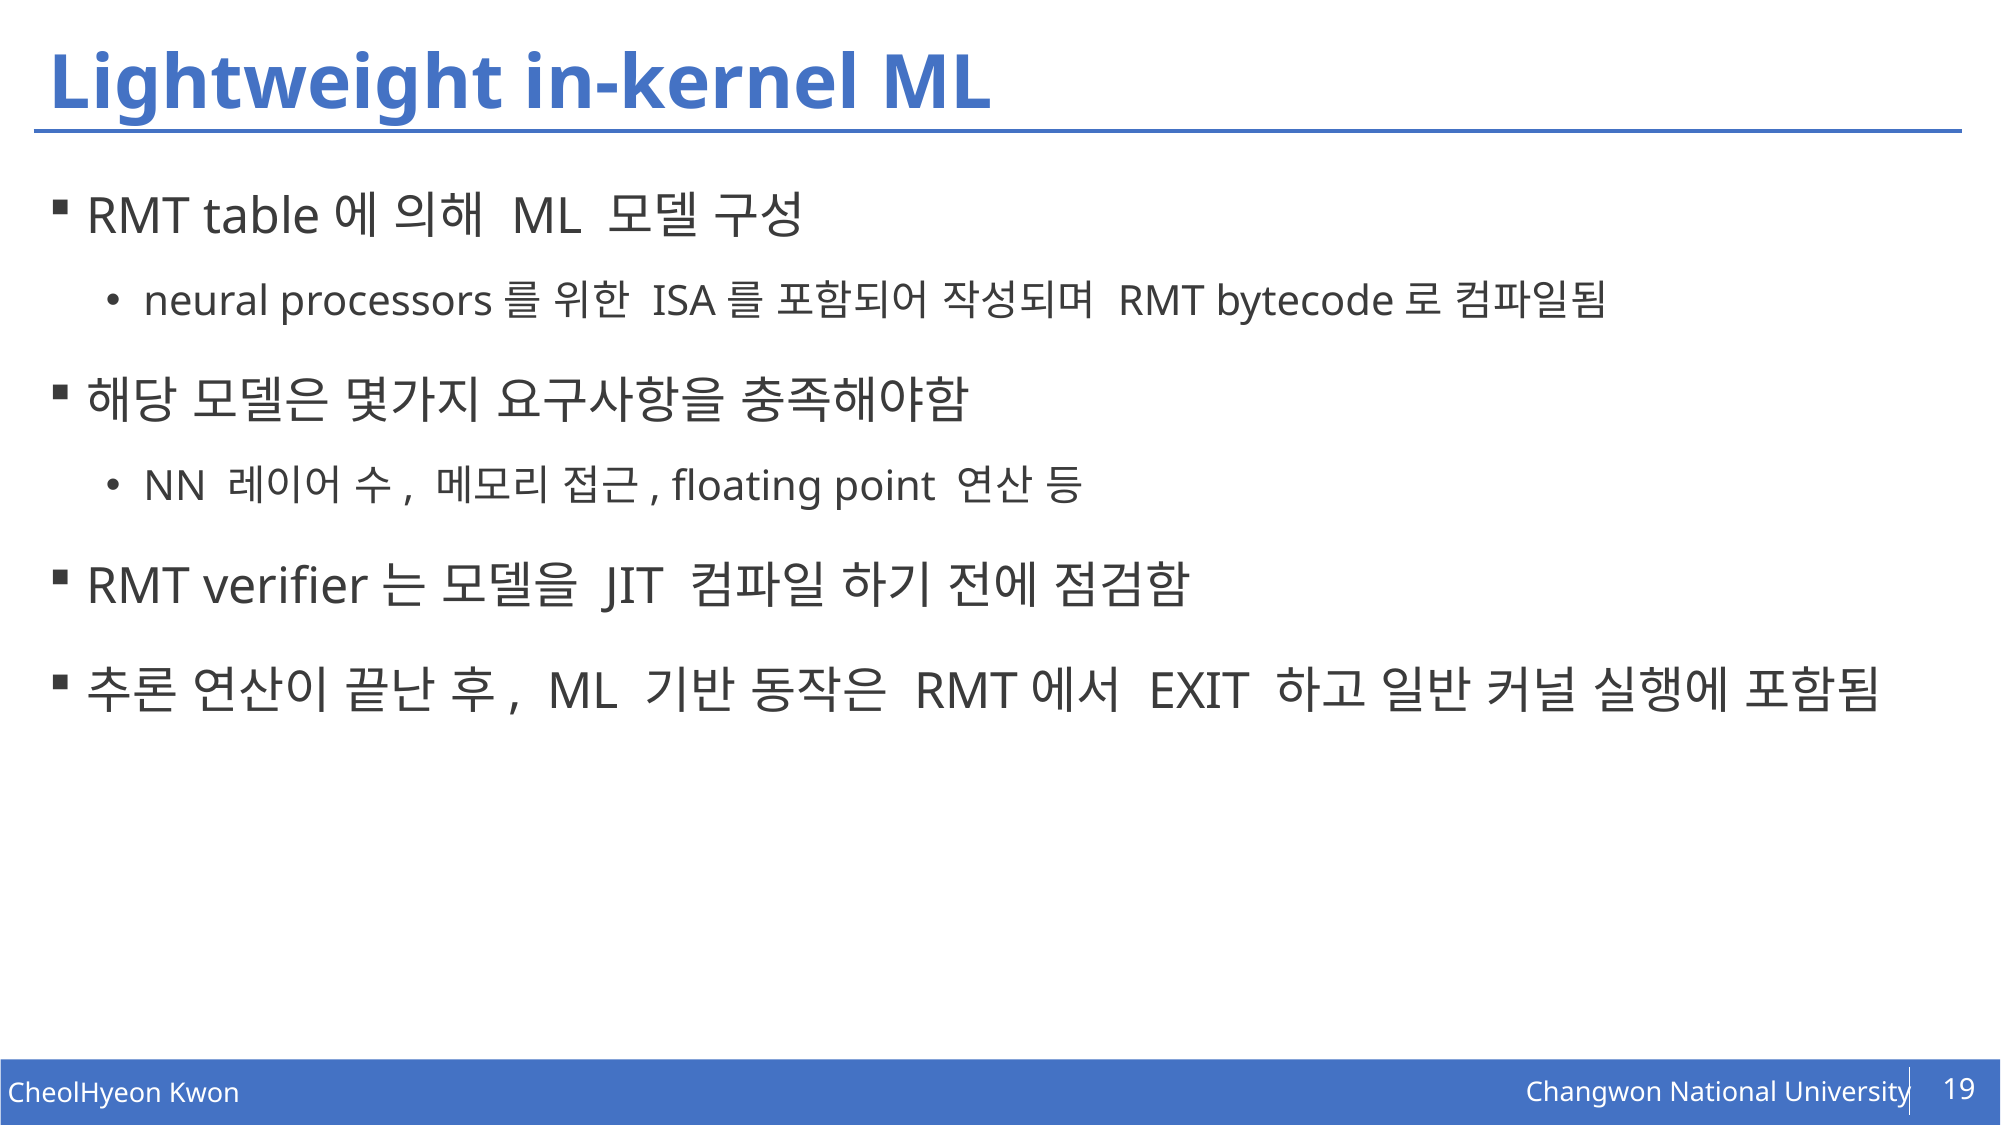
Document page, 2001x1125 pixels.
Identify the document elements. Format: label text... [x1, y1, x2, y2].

title Lightweight in-kernel ML [33, 27, 1963, 143]
slide_number 19 [1922, 1060, 1996, 1121]
list RMT table에 의해 ML 모델 구성 neural processors를 위한 ISA를 포함되어 작성되며 RMT bytecode로 컴파일됨 해당 모델은 몇가지 요구사항을 충족해야함 NN 레이어 수, 메모리 접근, floating point 연산 등 RMT verifier는 모델을 JIT 컴파일 하기 전에 점검함 추론 연산이 끝난 후, ML 기반 동작은 RMT에서 EXIT 하고 일반 커널 실행에 포함됨 [33, 152, 1963, 997]
